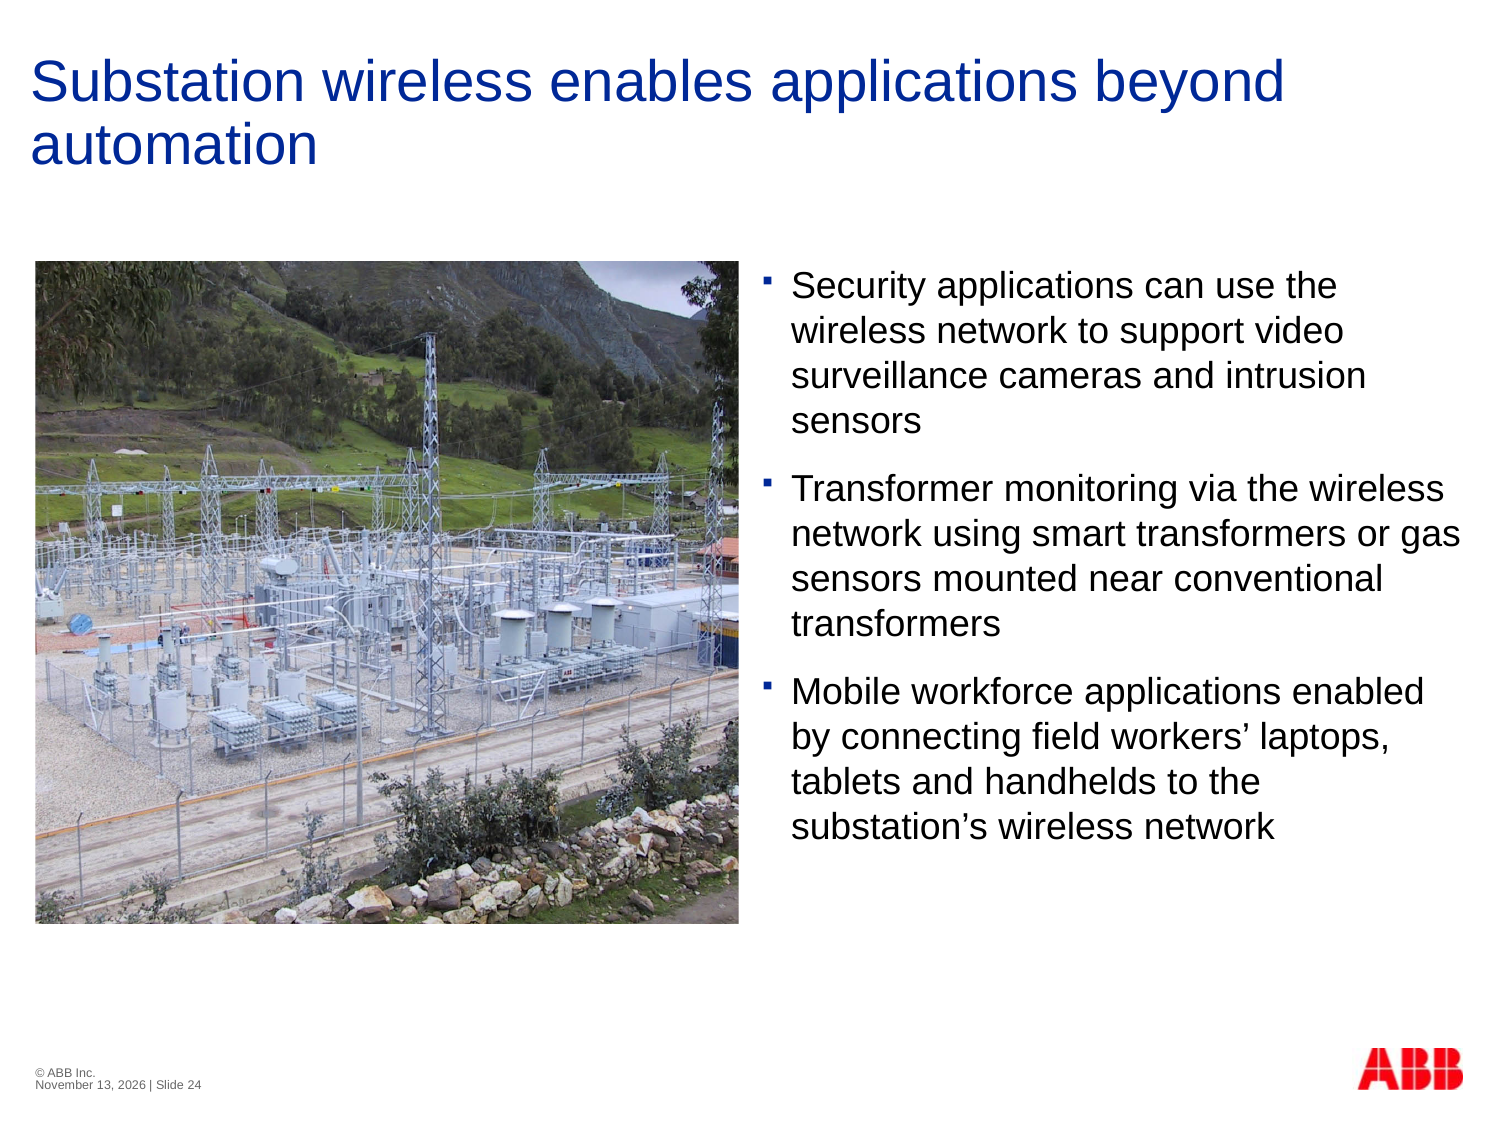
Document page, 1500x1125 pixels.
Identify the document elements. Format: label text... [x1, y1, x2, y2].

list Security applications can use the wireless network to support video surveillance cameras and intrusion sensors Transformer monitoring via the wireless network using smart transformers or gas sensors mounted near conventional transformers Mobile workforce applications enabled by connecting field workers’ laptops, tablets and handhelds to the substation’s wireless network [761, 261, 1465, 1018]
title Substation wireless enables applications beyond automation [0, 0, 1500, 191]
picture [1352, 1048, 1463, 1090]
footer © ABB Inc. November 11, 2013 | Slide 24 [35, 1017, 243, 1125]
picture [35, 260, 739, 925]
